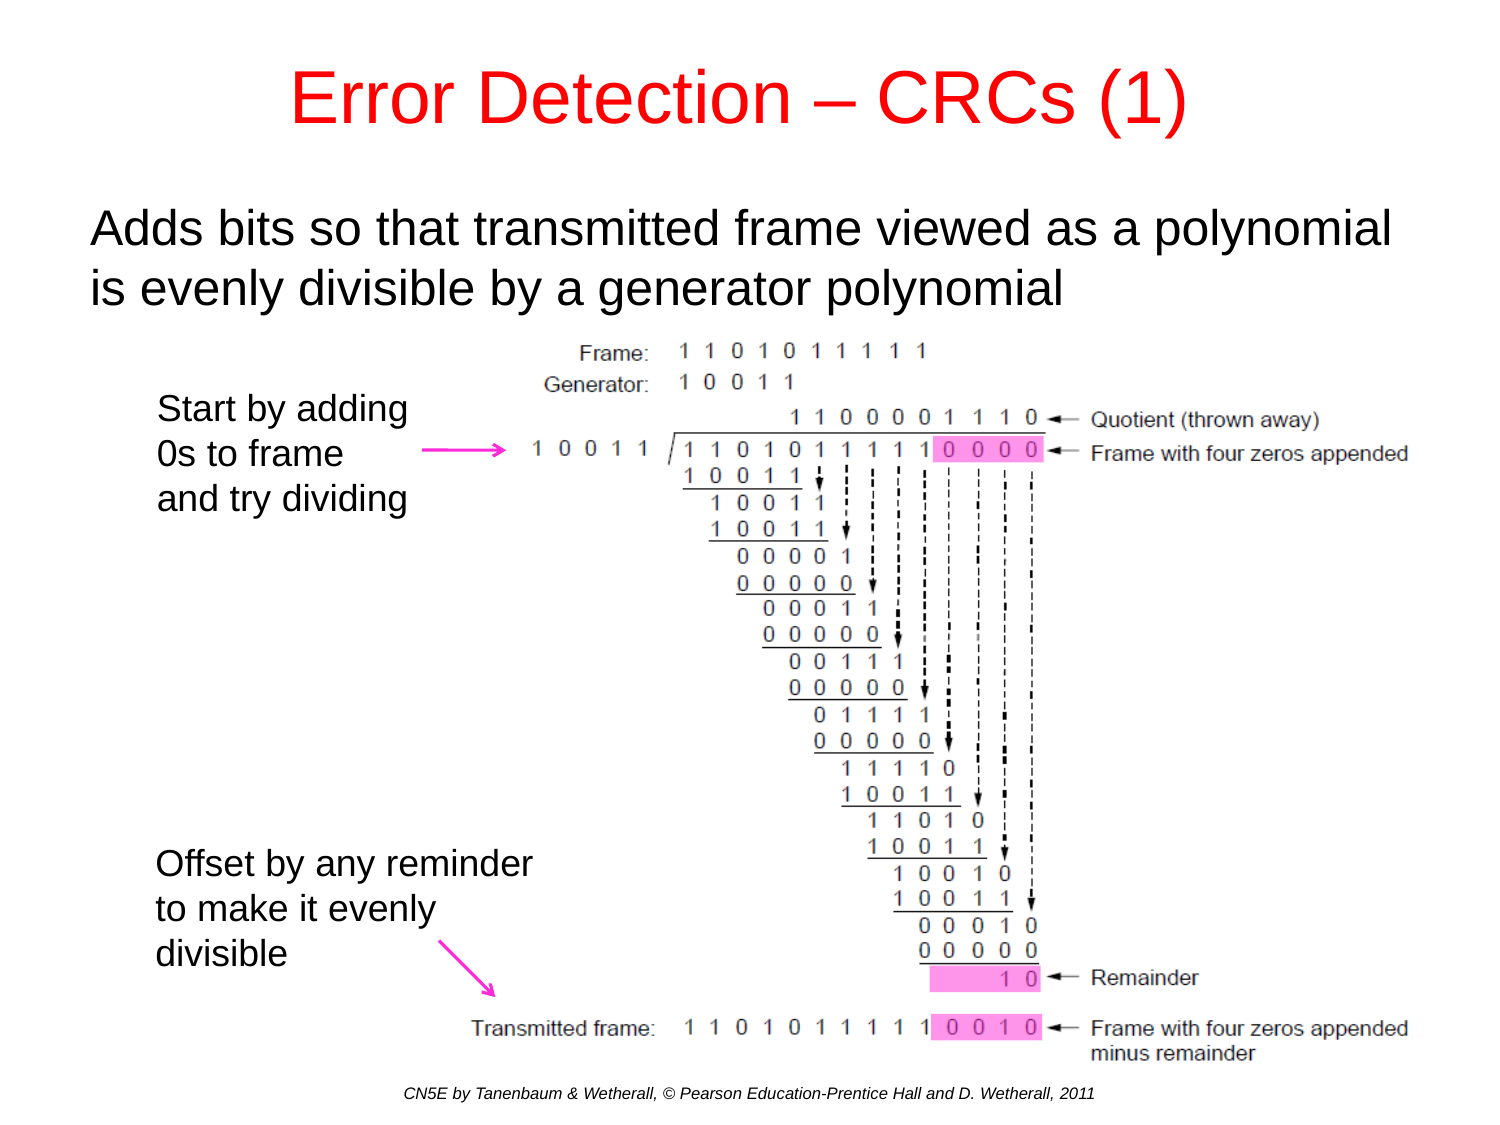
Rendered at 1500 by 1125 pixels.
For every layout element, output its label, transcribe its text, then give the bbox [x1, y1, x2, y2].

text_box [438, 940, 496, 998]
picture [466, 330, 1437, 1076]
title Error Detection – CRCs (1) [0, 0, 1500, 188]
text_box Start by adding 0s to frame and try dividing [142, 376, 430, 527]
text_box Offset by any reminder to make it evenly divisible [140, 831, 461, 981]
footer CN5E by Tanenbaum & Wetherall, © Pearson Education-Prentice Hall and D. Wetherall, 2011 [0, 1074, 1500, 1125]
list Adds bits so that transmitted frame viewed as a polynomial is evenly divisible by a generator polynomial [74, 187, 1426, 987]
